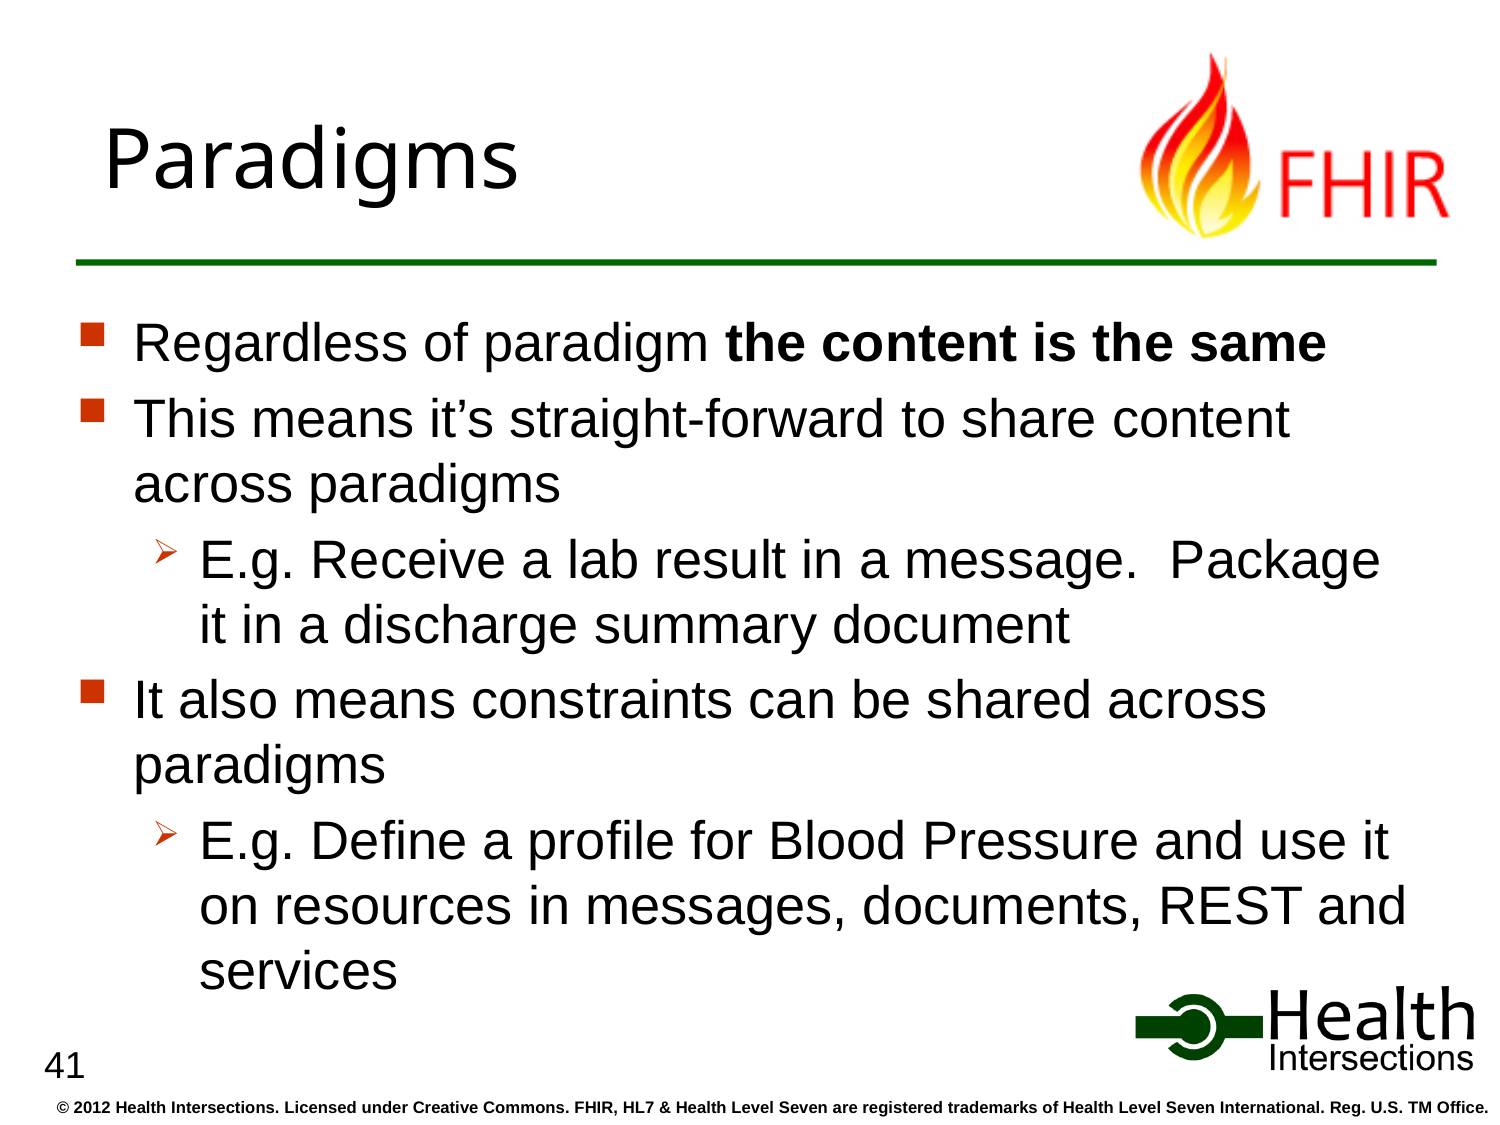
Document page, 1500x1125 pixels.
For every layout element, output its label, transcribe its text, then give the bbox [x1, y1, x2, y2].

title Paradigms [87, 77, 1122, 213]
slide_number 41 [29, 1034, 148, 1071]
picture [1127, 42, 1462, 249]
list Regardless of paradigm the content is the same This means it’s straight-forward to share content across paradigms E.g. Receive a lab result in a message. Package it in a discharge summary document It also means constraints can be shared across paradigms E.g. Define a profile for Blood Pressure and use it on resources in messages, documents, REST and services [62, 299, 1438, 1025]
picture [1133, 984, 1475, 1071]
